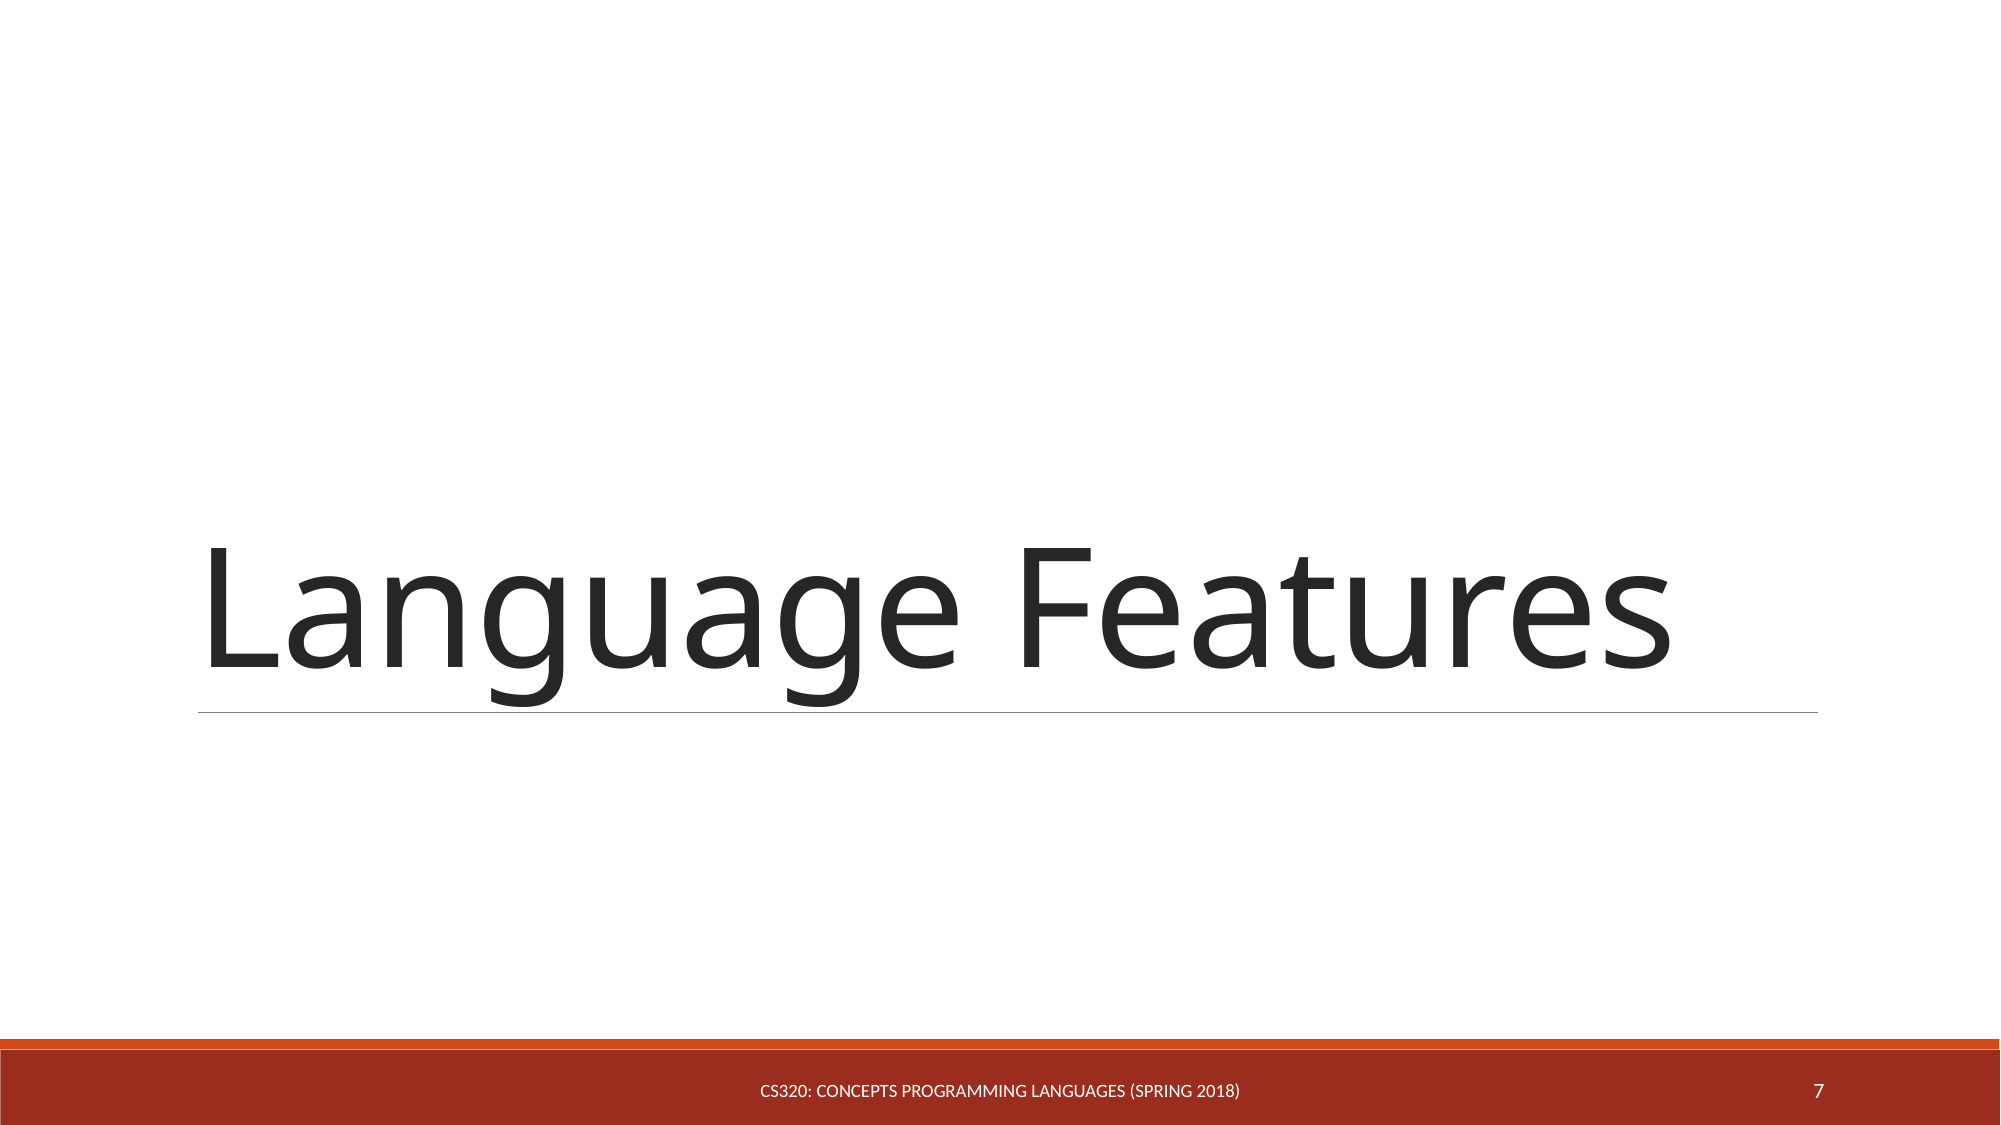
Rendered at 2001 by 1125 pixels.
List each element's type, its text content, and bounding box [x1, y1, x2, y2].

footer CS320: Concepts Programming Languages (Spring 2018) [604, 1059, 1396, 1120]
slide_number 7 [1624, 1059, 1840, 1120]
title Language Features [180, 124, 1830, 710]
